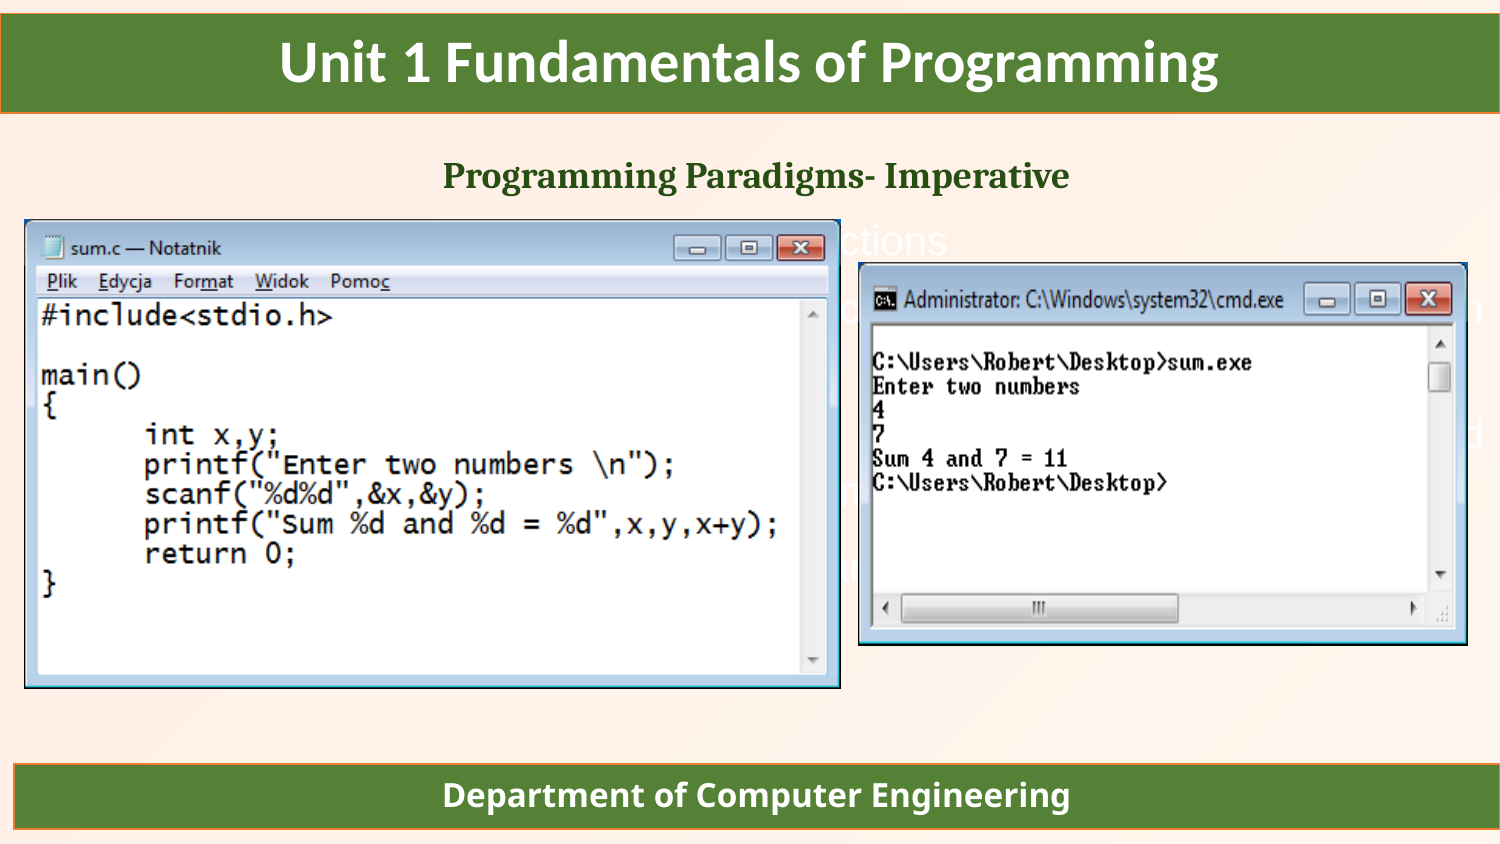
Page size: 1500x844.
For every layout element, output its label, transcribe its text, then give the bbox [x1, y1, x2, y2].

text_box Department of Computer Engineering [13, 763, 1500, 829]
text_box Unit 1 Fundamentals of Programming [0, 13, 1500, 114]
text_box Programming Paradigms- Imperative use mnemonics to represent machine instructions ØEach statement in assembly language corresponds to one statement in machine language. ØAssembly language programs have the same advantages and disadvantages as machine language programs. Compare the following machine language and assembly language programs: [13, 113, 1500, 195]
picture [24, 219, 841, 689]
picture [857, 262, 1468, 646]
